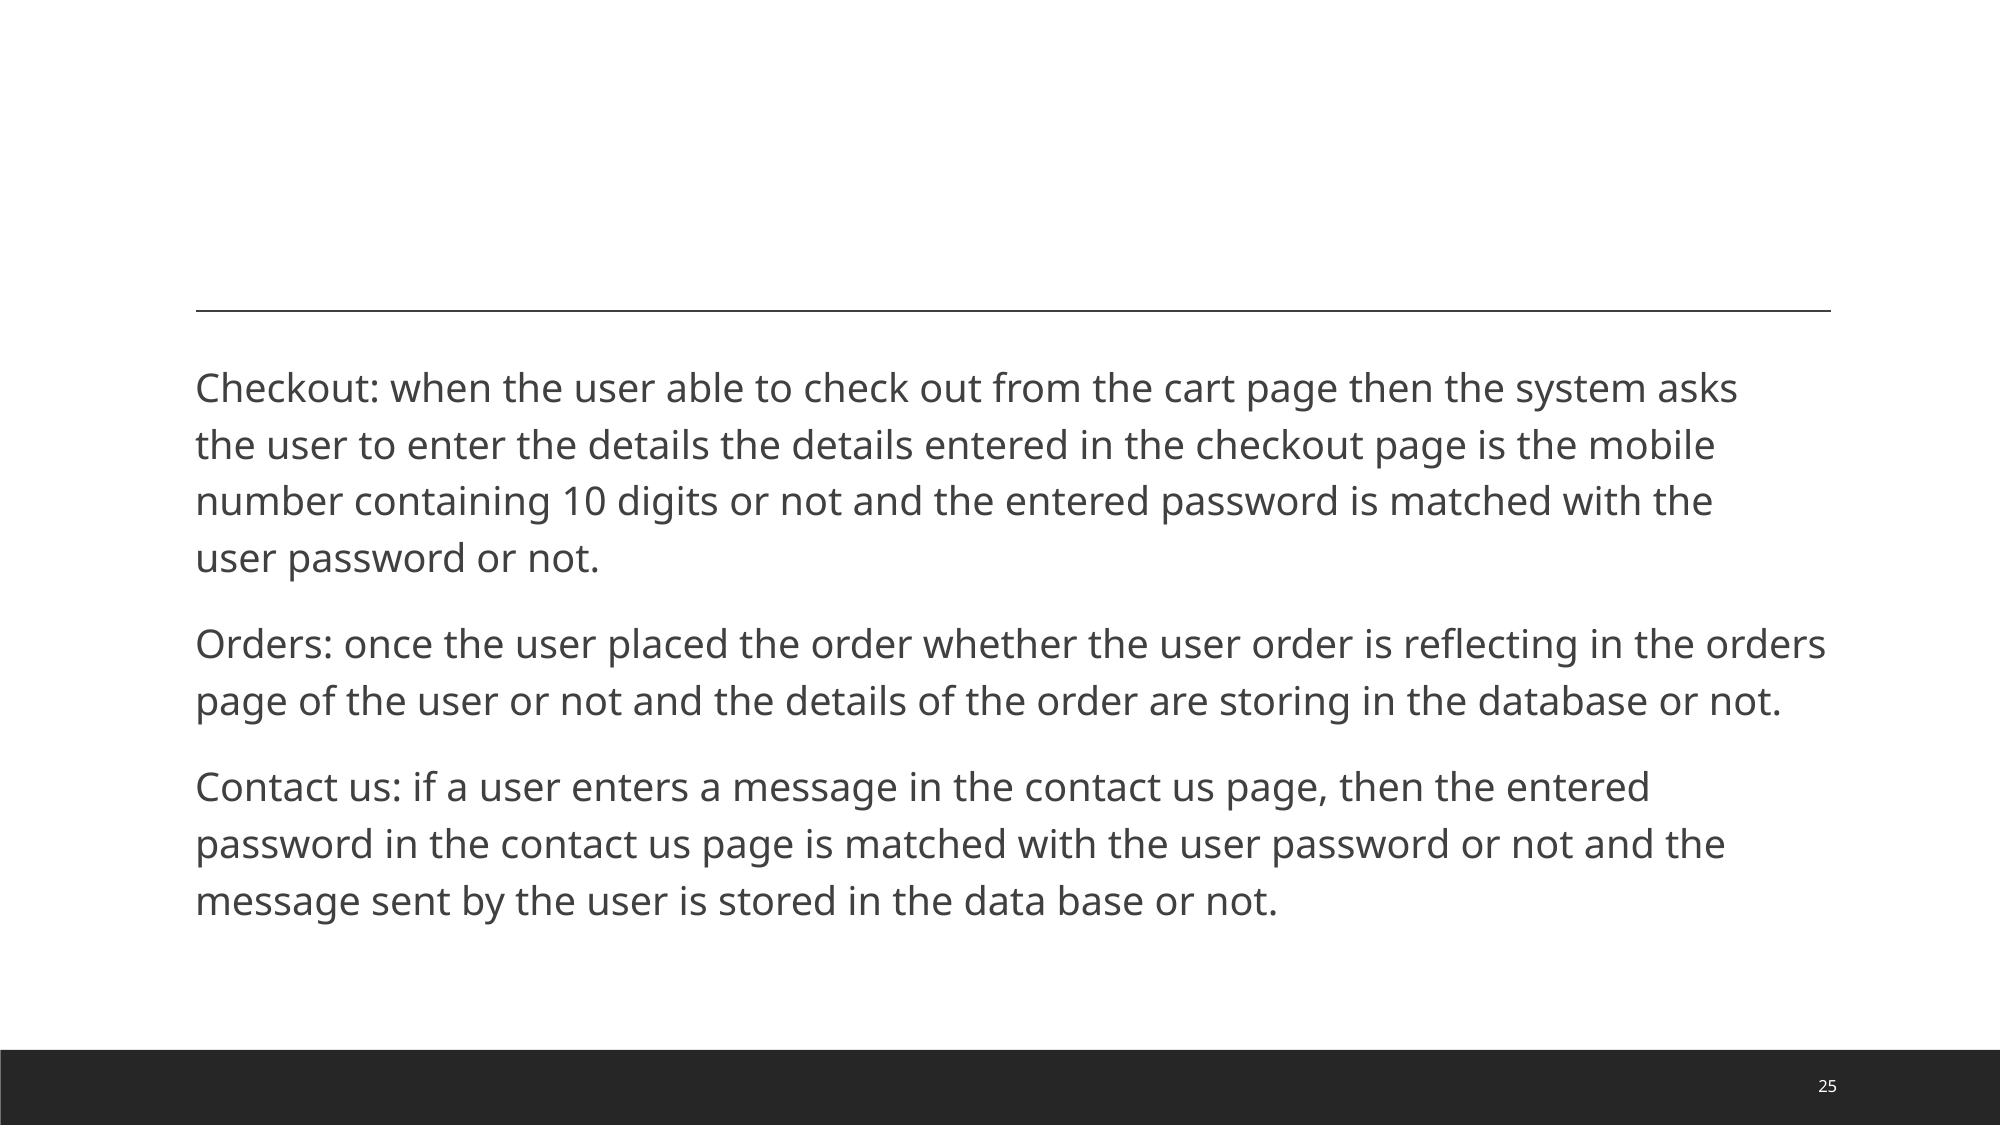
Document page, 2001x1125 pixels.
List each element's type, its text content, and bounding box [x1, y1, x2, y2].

list Checkout: when the user able to check out from the cart page then the system asks the user to enter the details the details entered in the checkout page is the mobile number containing 10 digits or not and the entered password is matched with the user password or not. Orders: once the user placed the order whether the user order is reflecting in the orders page of the user or not and the details of the order are storing in the database or not. Contact us: if a user enters a message in the contact us page, then the entered password in the contact us page is matched with the user password or not and the message sent by the user is stored in the data base or not. [180, 345, 1830, 963]
slide_number 25 [1803, 1057, 1932, 1118]
